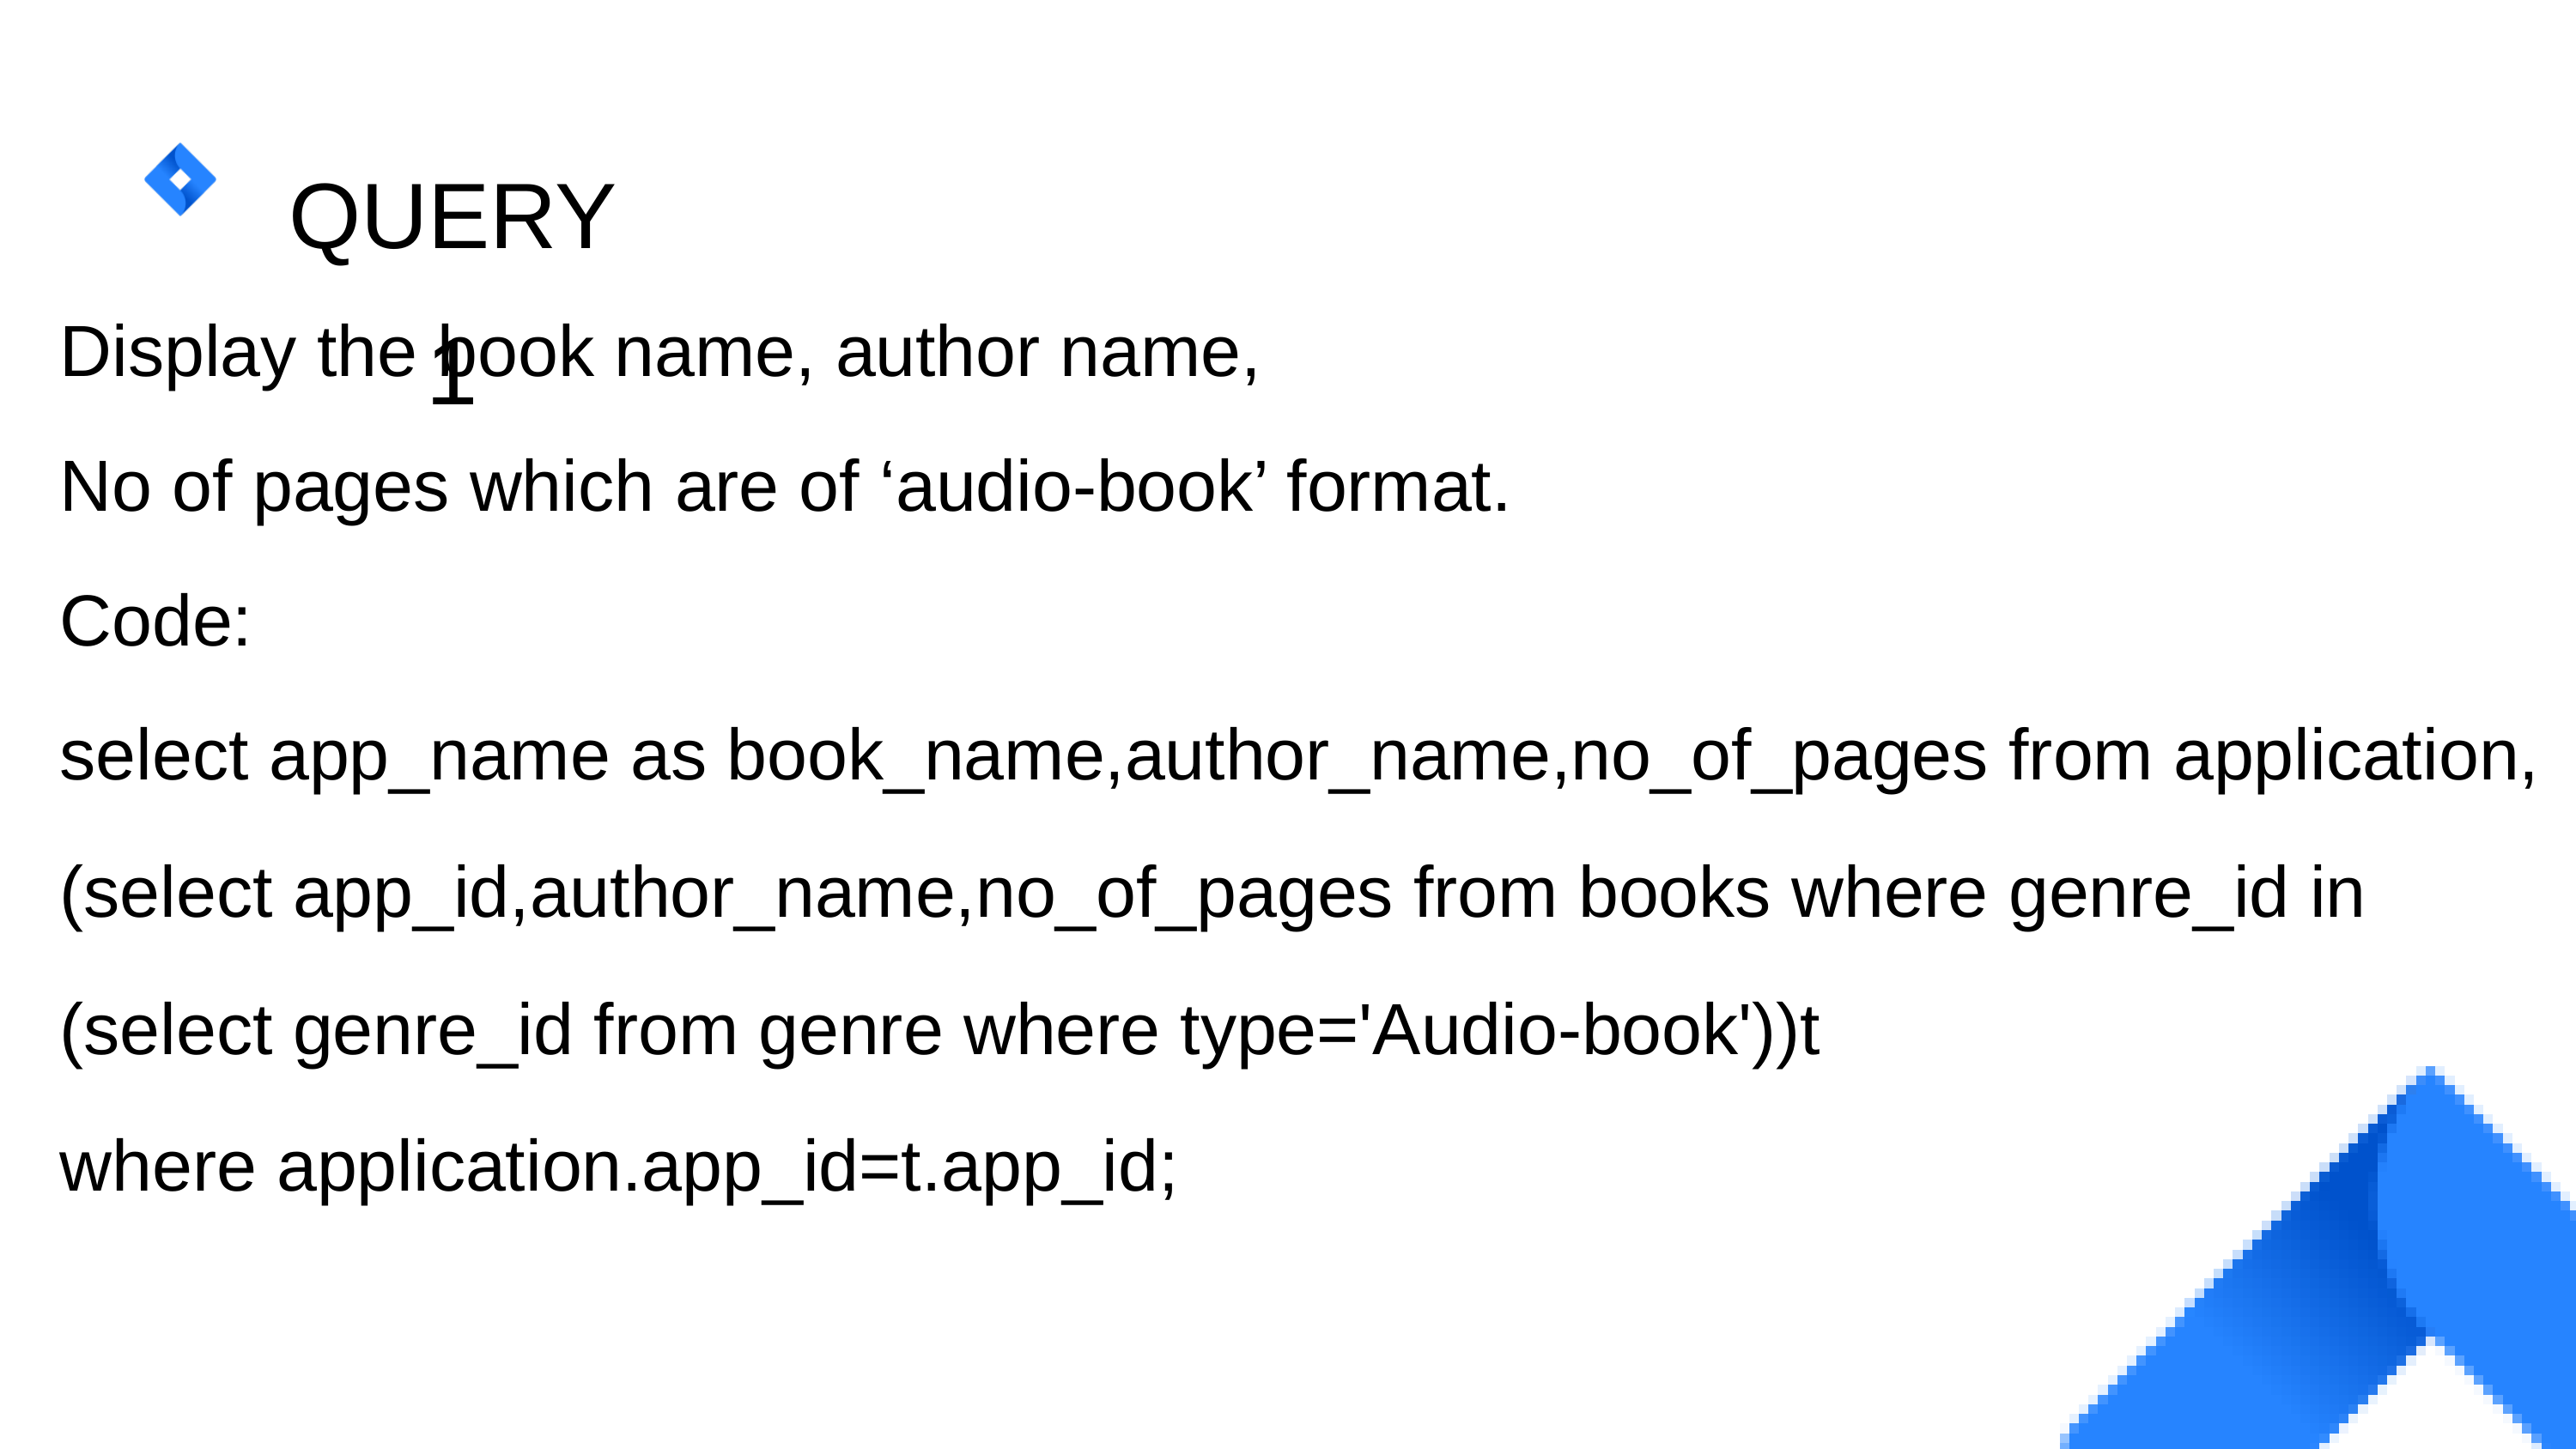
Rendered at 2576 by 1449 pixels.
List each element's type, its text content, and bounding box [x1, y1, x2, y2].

text_box QUERY 1 [258, 110, 647, 257]
picture [144, 142, 216, 217]
picture [2060, 1066, 2576, 1449]
text_box Display the book name, author name, No of pages which are of ‘audio-book’ format. Code: select app_name as book_name,author_name,no_of_pages from application, (select app_id,author_name,no_of_pages from books where genre_id in (select genre_id from genre where type='Audio-book'))t where application.app_id=t.app_id; [59, 257, 2576, 1328]
